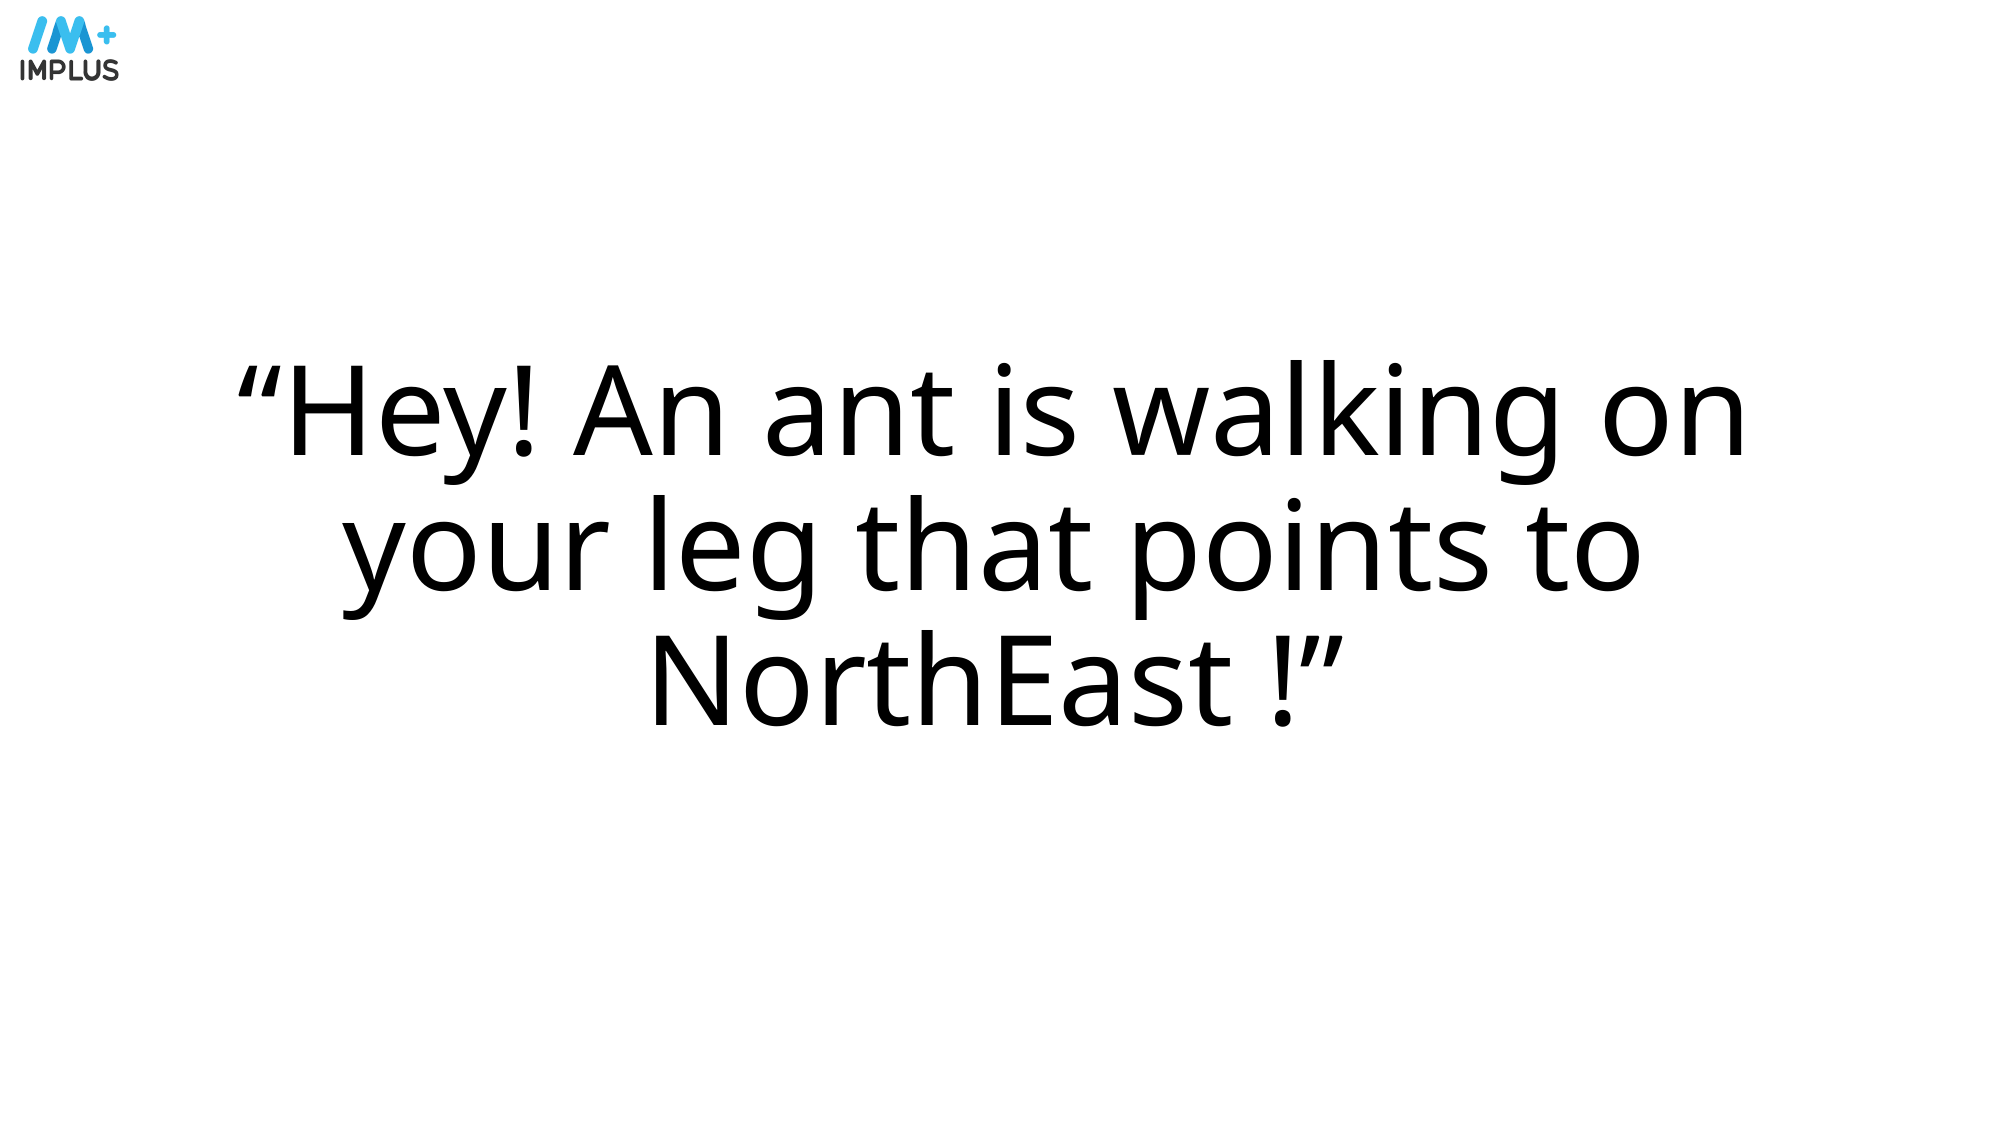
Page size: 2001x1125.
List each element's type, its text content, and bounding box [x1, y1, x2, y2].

title “Hey! An ant is walking on your leg that points to NorthEast !” [132, 203, 1858, 897]
picture [20, 0, 119, 99]
